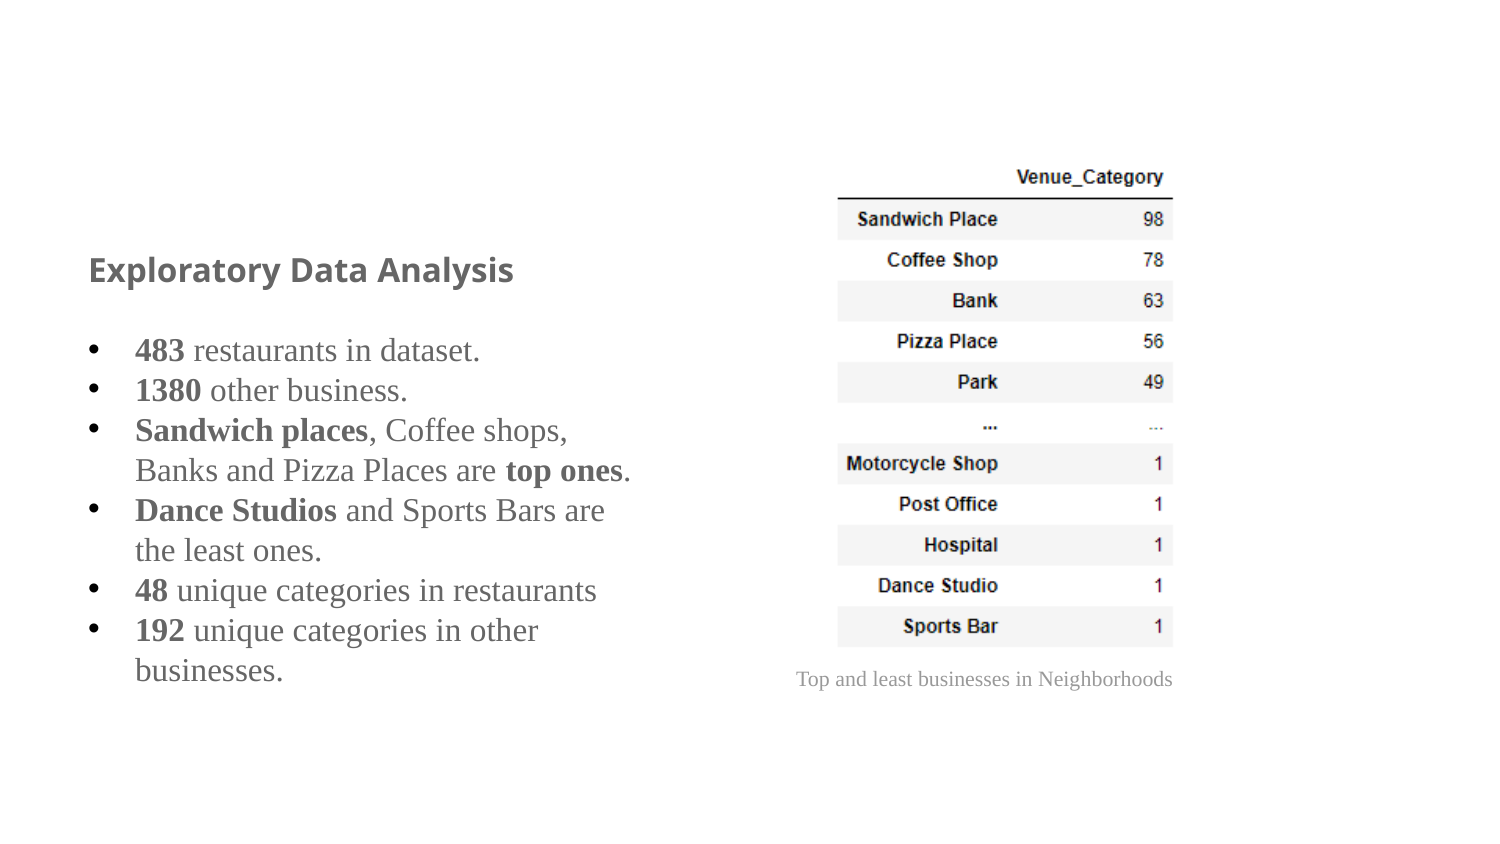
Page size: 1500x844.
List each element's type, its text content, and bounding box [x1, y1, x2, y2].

picture [824, 151, 1300, 652]
text_box Exploratory Data Analysis 483 restaurants in dataset. 1380 other business. Sandwich places, Coffee shops, Banks and Pizza Places are top ones. Dance Studios and Sports Bars are the least ones. 48 unique categories in restaurants 192 unique categories in other businesses. [73, 233, 650, 703]
text_box Top and least businesses in Neighborhoods [781, 651, 1343, 705]
